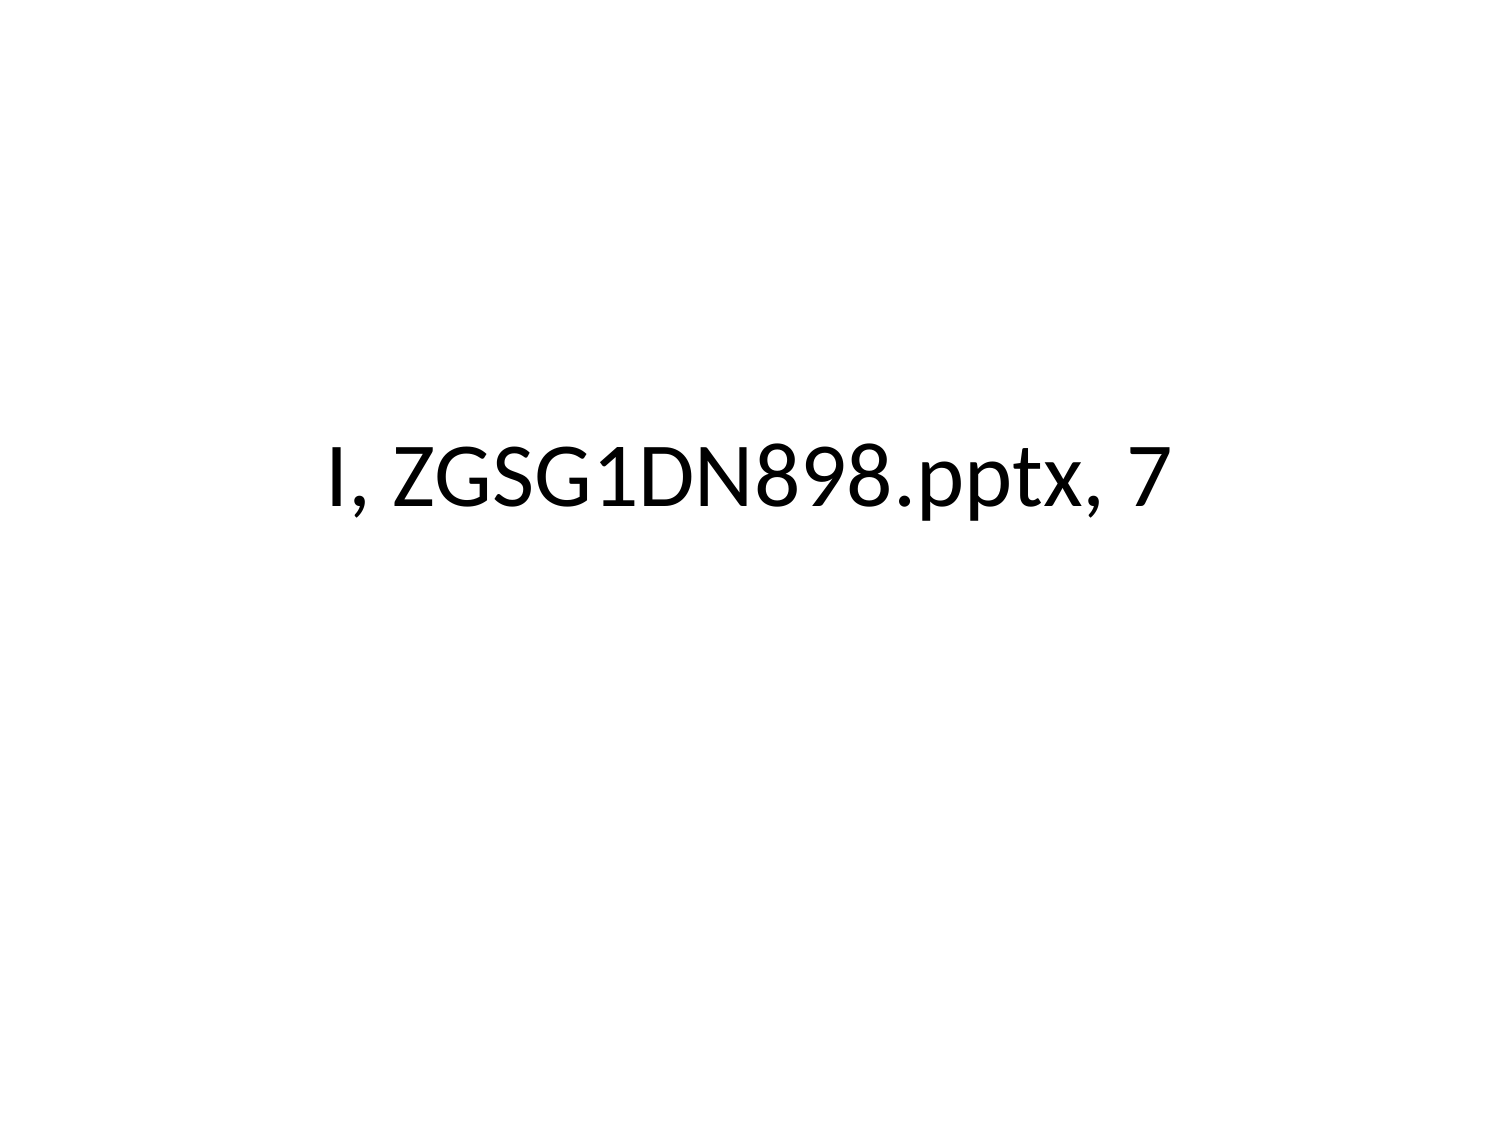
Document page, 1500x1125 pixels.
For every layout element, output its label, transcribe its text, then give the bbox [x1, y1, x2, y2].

title I, ZGSG1DN898.pptx, 7 [112, 349, 1388, 591]
